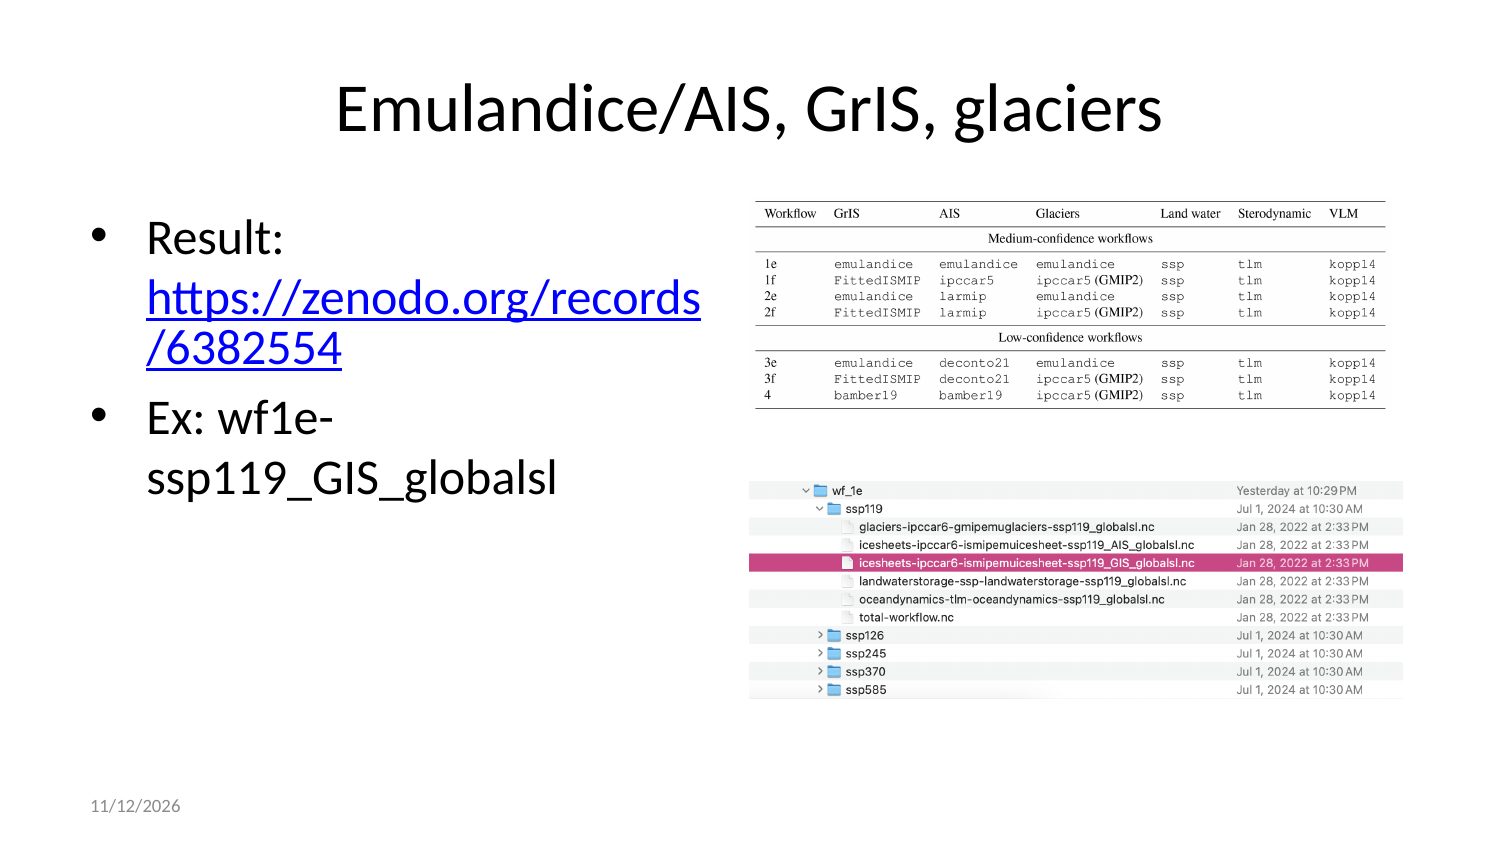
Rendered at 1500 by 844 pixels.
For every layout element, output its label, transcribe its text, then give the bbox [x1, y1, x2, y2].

list Result: https://zenodo.org/records/6382554 Ex: wf1e-ssp119_GIS_globalsl [75, 196, 728, 754]
title Emulandice/AIS, GrIS, glaciers [75, 33, 1425, 175]
picture [749, 196, 1391, 415]
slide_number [75, 782, 425, 827]
picture [749, 481, 1403, 700]
